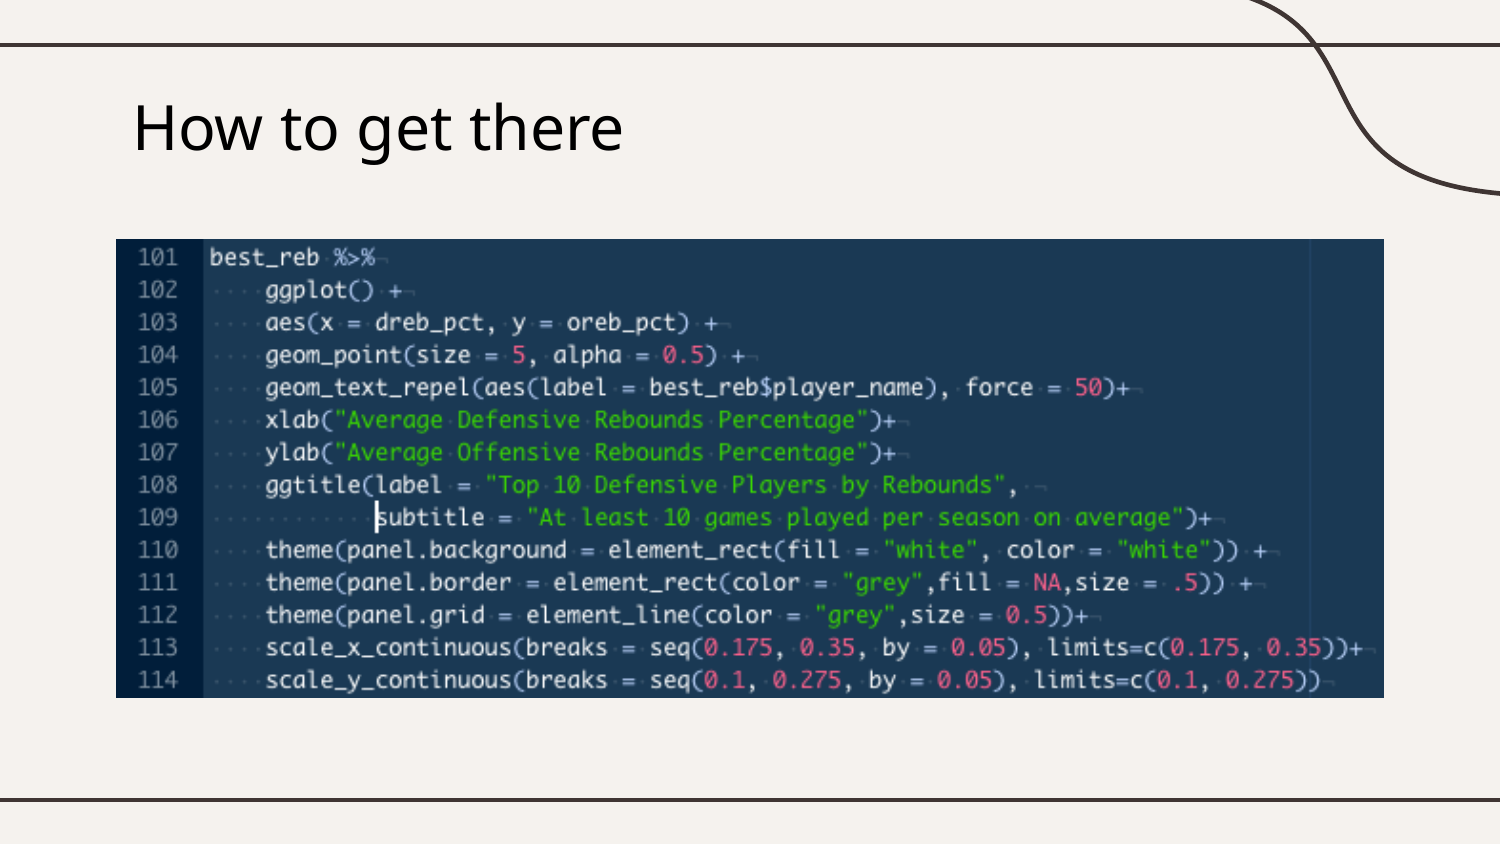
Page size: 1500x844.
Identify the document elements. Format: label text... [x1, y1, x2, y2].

title How to get there [116, 72, 890, 167]
picture [115, 239, 1384, 698]
